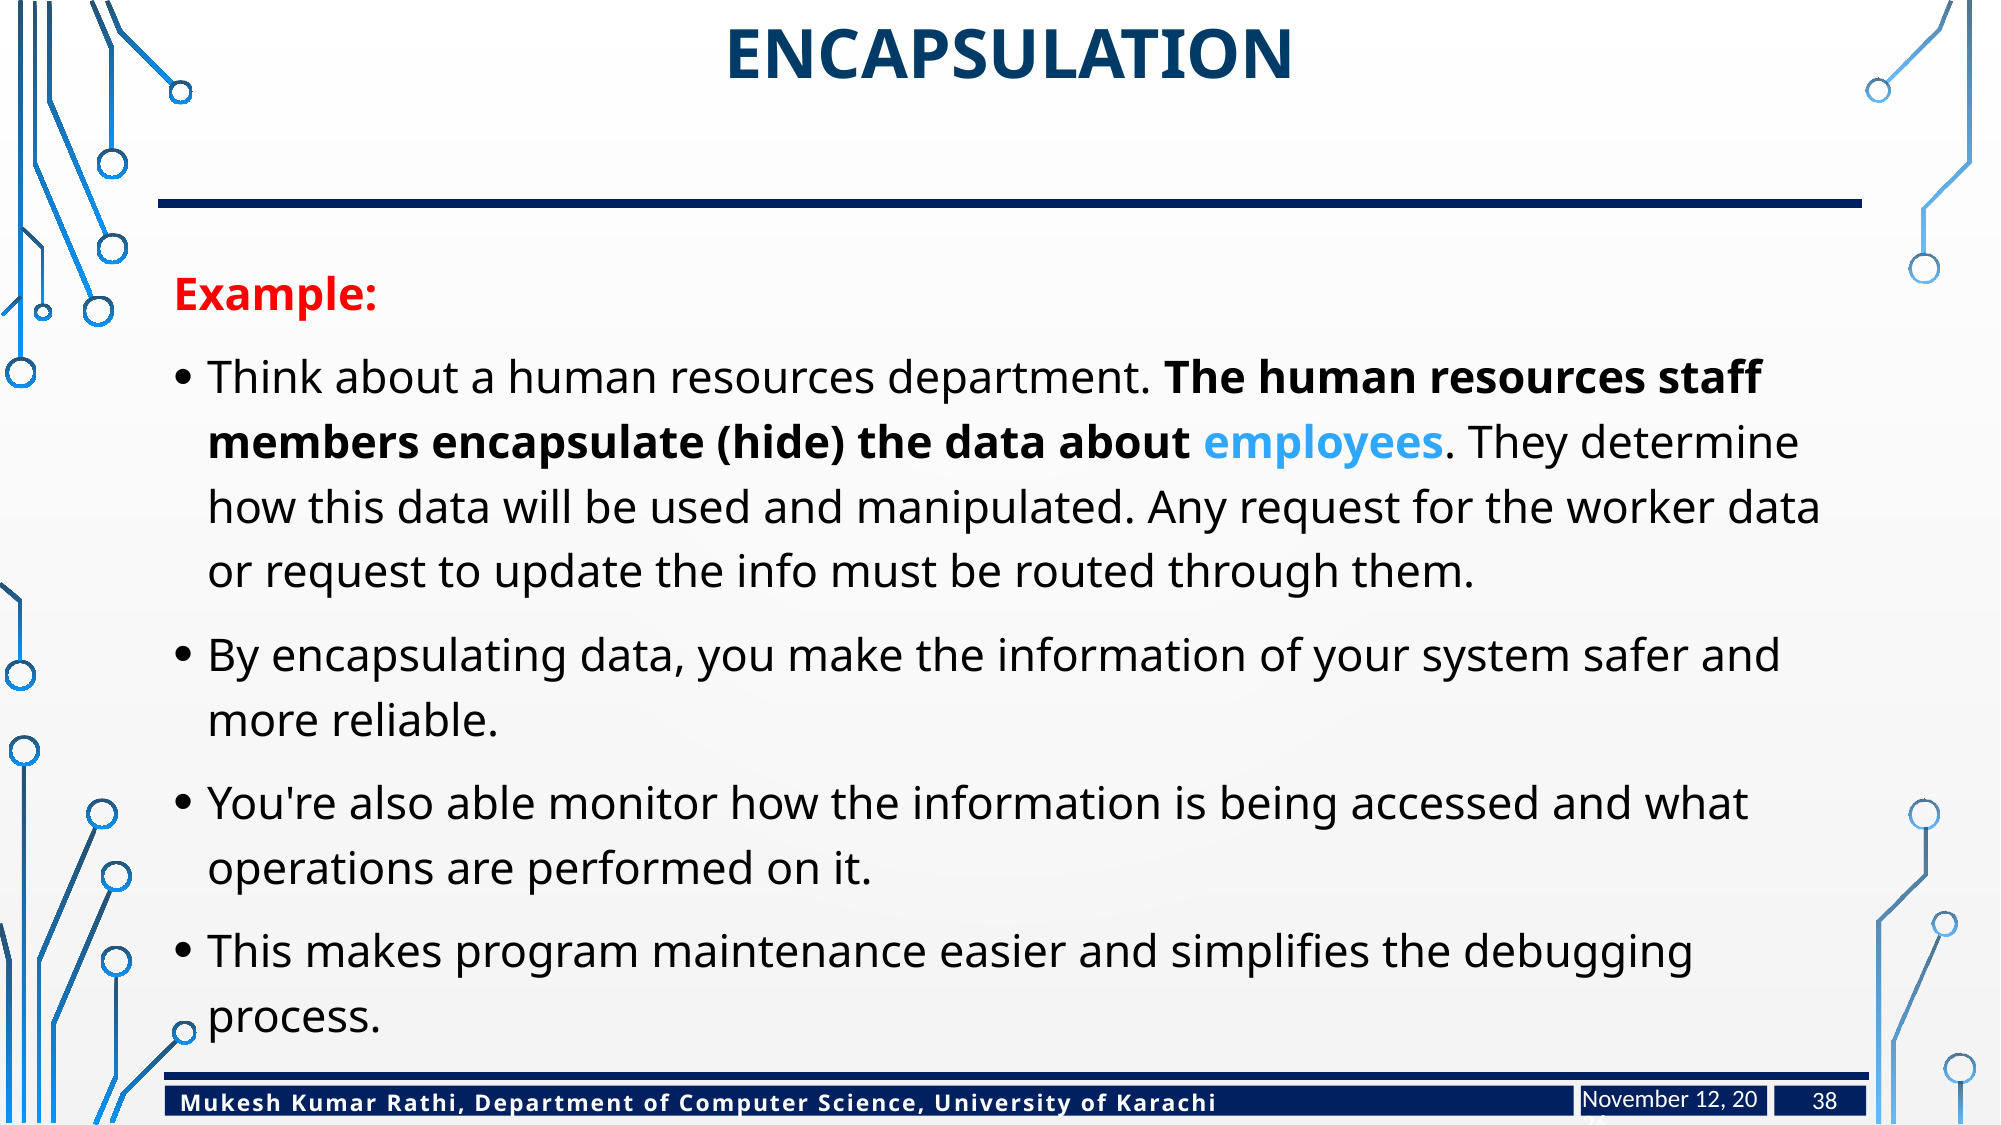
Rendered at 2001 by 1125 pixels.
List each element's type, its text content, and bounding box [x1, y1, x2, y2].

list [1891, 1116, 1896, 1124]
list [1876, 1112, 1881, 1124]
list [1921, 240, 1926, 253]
slide_number 38 [1778, 1083, 1871, 1115]
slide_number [1582, 1080, 1764, 1115]
list Example: Think about a human resources department. The human resources staff members encapsulate (hide) the data about employees. They determine how this data will be used and manipulated. Any request for the worker data or request to update the info must be routed through them. By encapsulating data, you make the information of your system safer and more reliable. You're also able monitor how the information is being accessed and what operations are performed on it. This makes program maintenance easier and simplifies the debugging process. [158, 246, 1863, 1058]
title Encapsulation [158, 11, 1863, 184]
